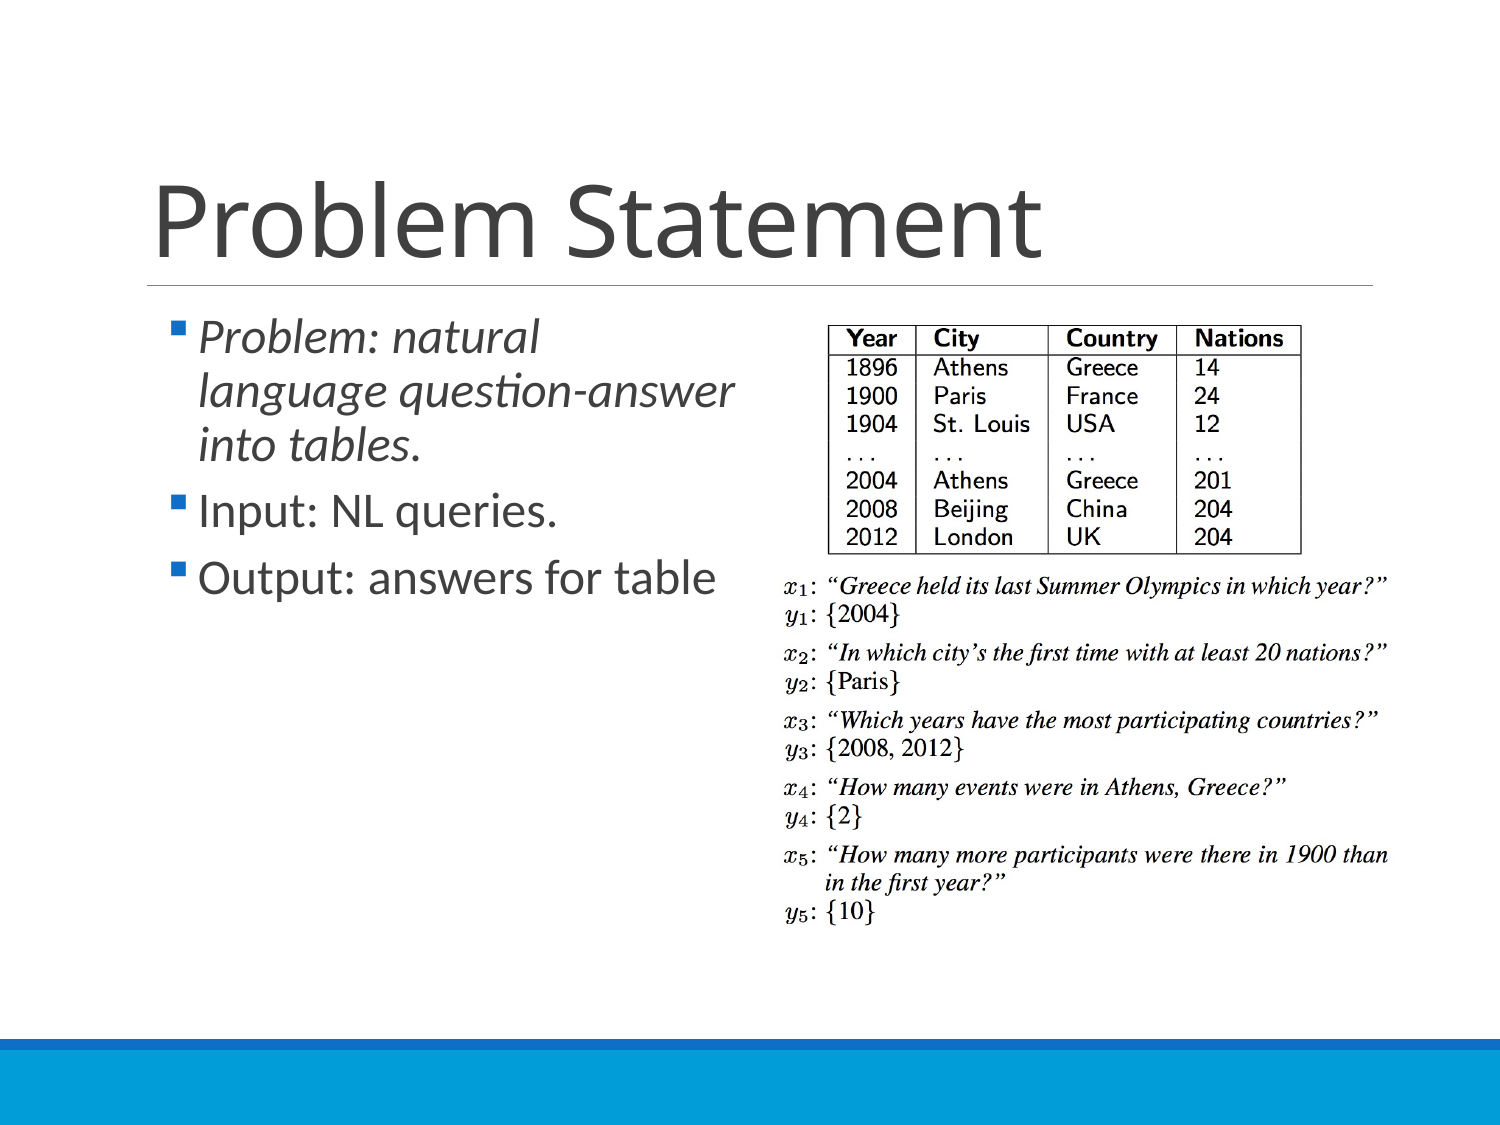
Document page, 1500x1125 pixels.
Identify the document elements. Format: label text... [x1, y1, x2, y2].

title Problem Statement [135, 47, 1132, 285]
picture [770, 312, 1402, 938]
